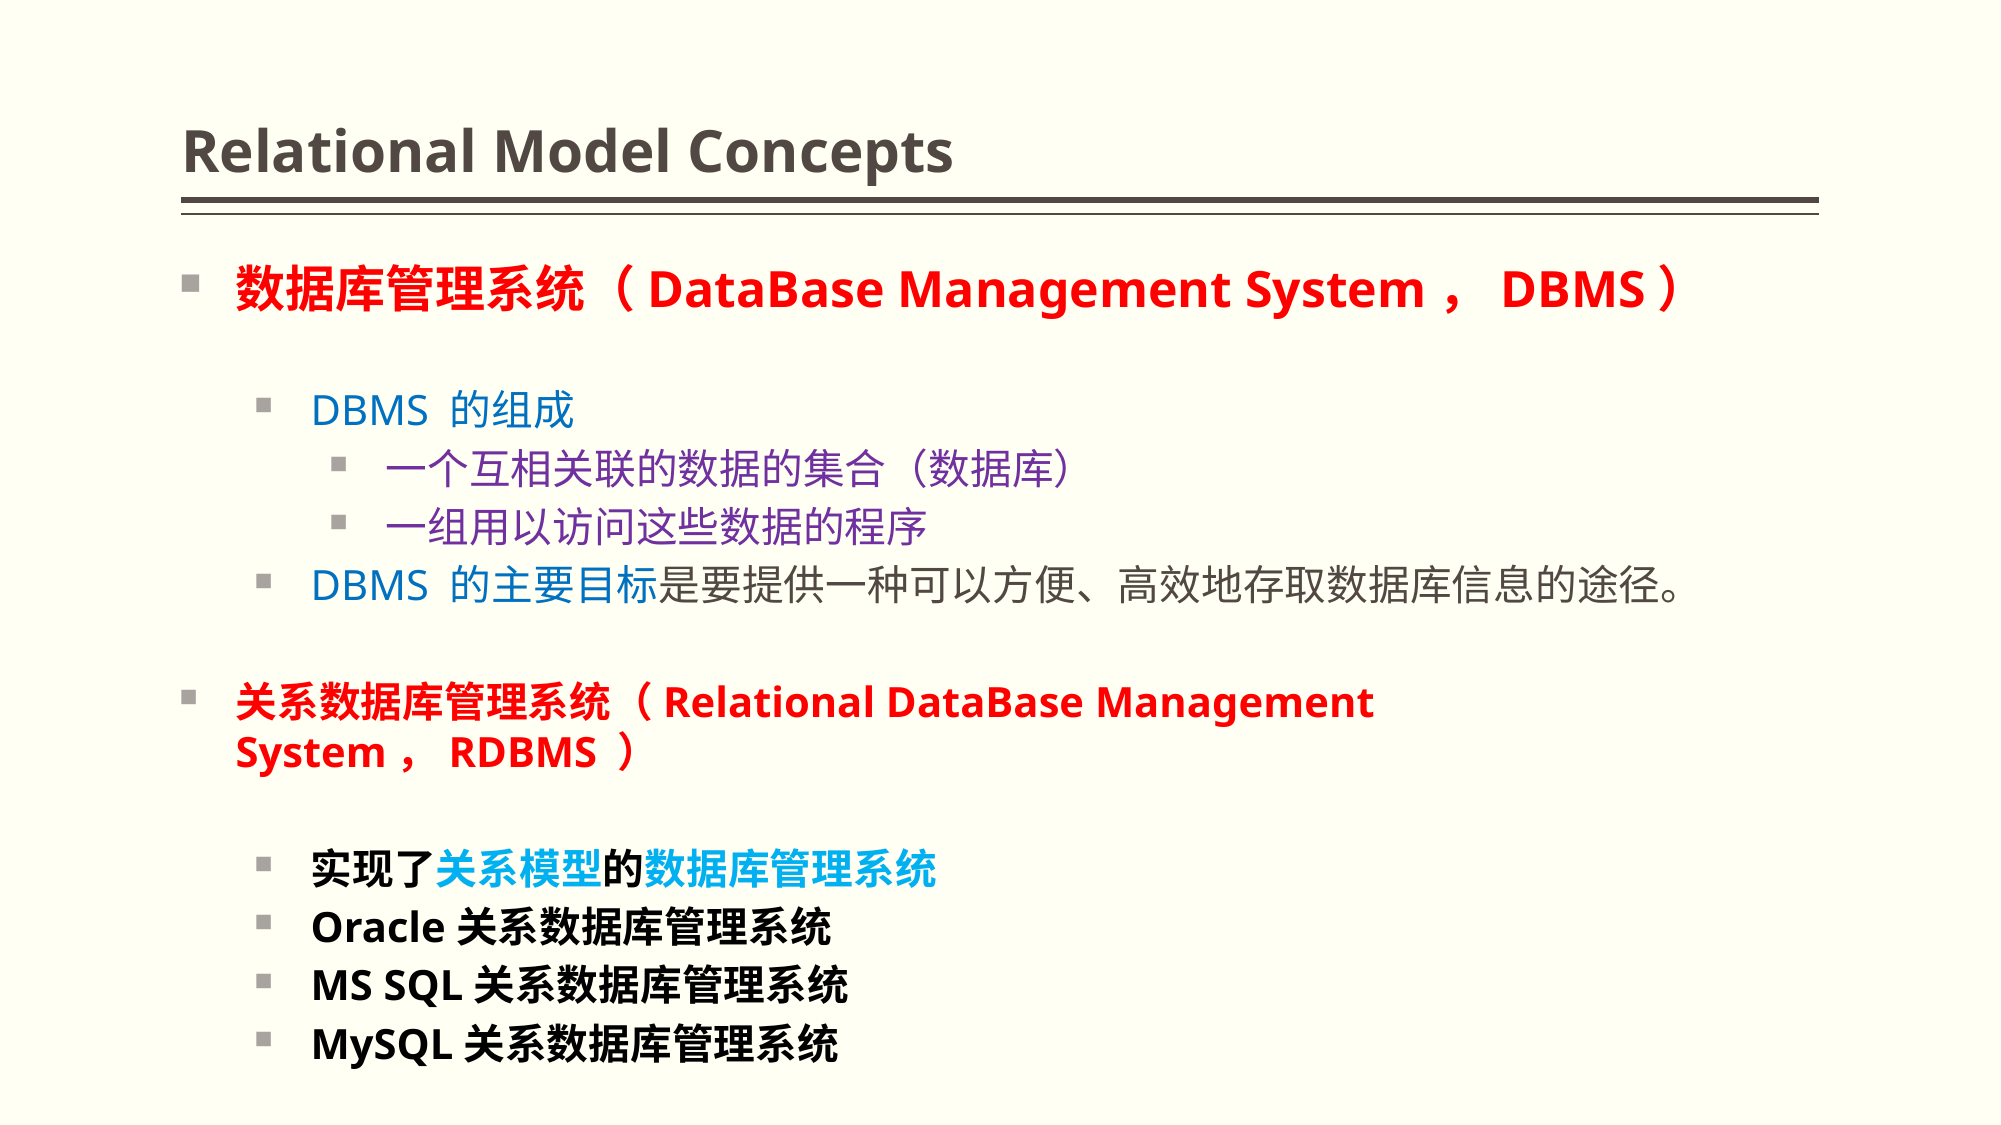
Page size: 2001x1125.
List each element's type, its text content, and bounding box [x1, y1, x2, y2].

text_box 数据库管理系统（DataBase Management System，DBMS） DBMS 的组成 一个互相关联的数据的集合（数据库） 一组用以访问这些数据的程序 DBMS 的主要目标是要提供一种可以方便、高效地存取数据库信息的途径。 关系数据库管理系统（Relational DataBase Management System，RDBMS ） 实现了关系模型的数据库管理系统 Oracle关系数据库管理系统 MS SQL关系数据库管理系统 MySQL关系数据库管理系统 [164, 249, 1819, 1113]
title Relational Model Concepts [181, 12, 1819, 193]
